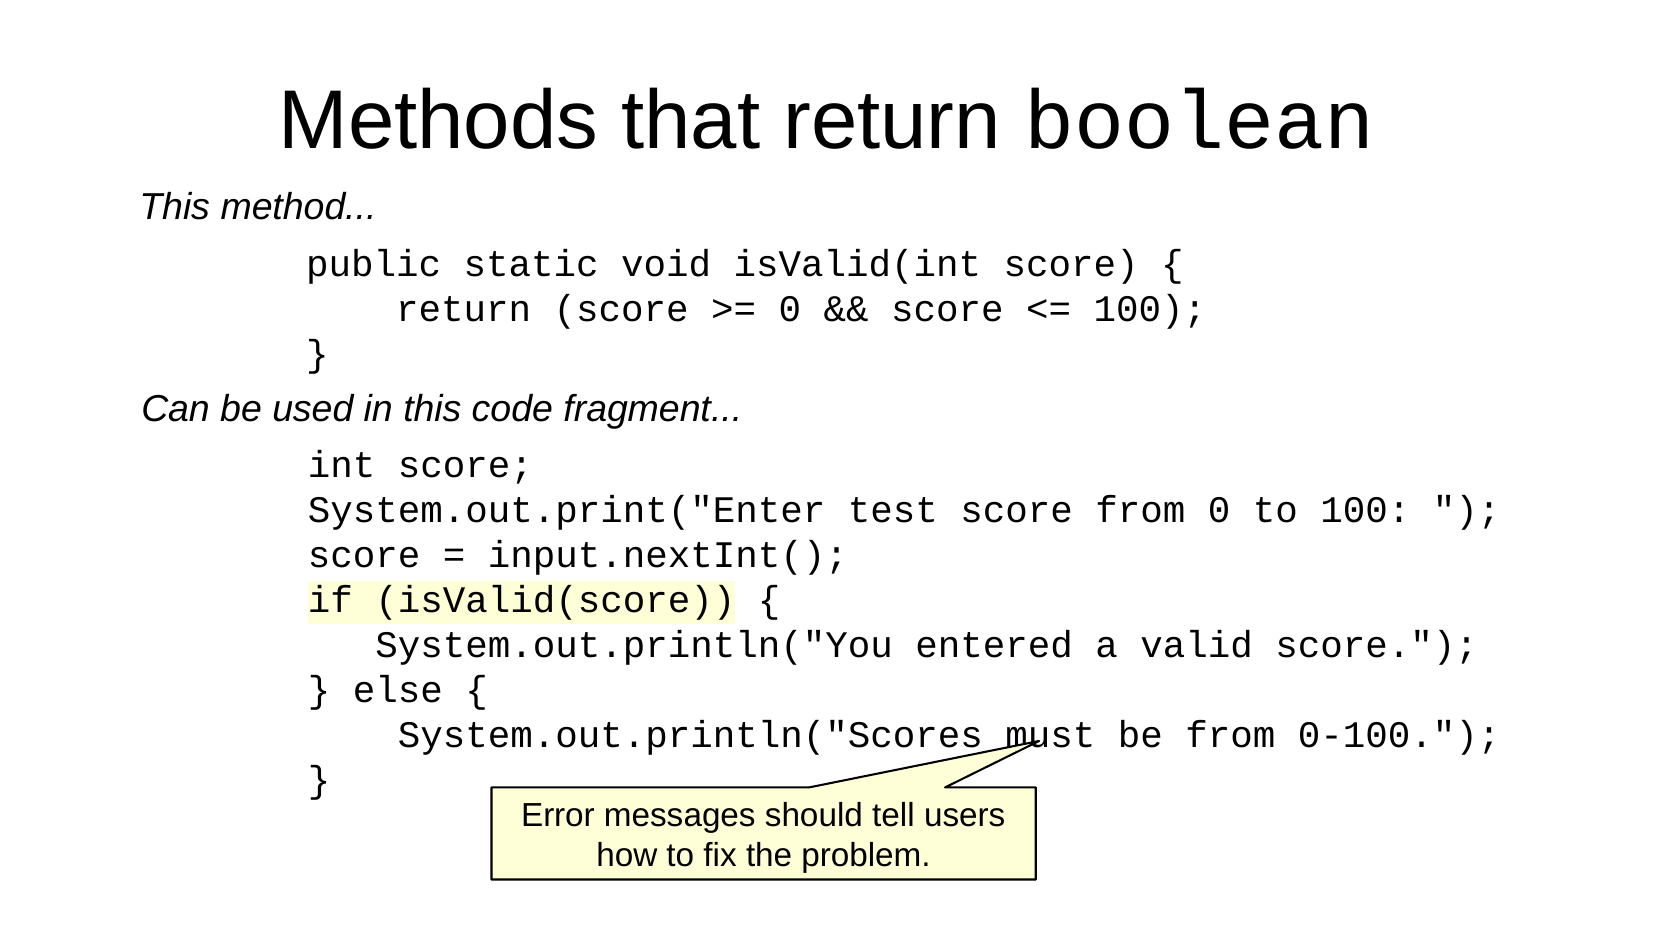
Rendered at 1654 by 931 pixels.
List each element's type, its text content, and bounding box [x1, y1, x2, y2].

text_box public static void isValid(int score) { return (score >= 0 && score <= 100); } [291, 231, 1221, 374]
text_box This method... [124, 174, 392, 232]
text_box Can be used in this code fragment... [126, 377, 758, 434]
text_box Error messages should tell users how to fix the problem. [491, 740, 1040, 880]
text_box Methods that return boolean [82, 37, 1571, 193]
text_box int score; System.out.print("Enter test score from 0 to 100: "); score = input.nextInt(); if (isValid(score)) { System.out.println("You entered a valid score."); } else { System.out.println("Scores must be from 0-100."); } [293, 432, 1516, 788]
